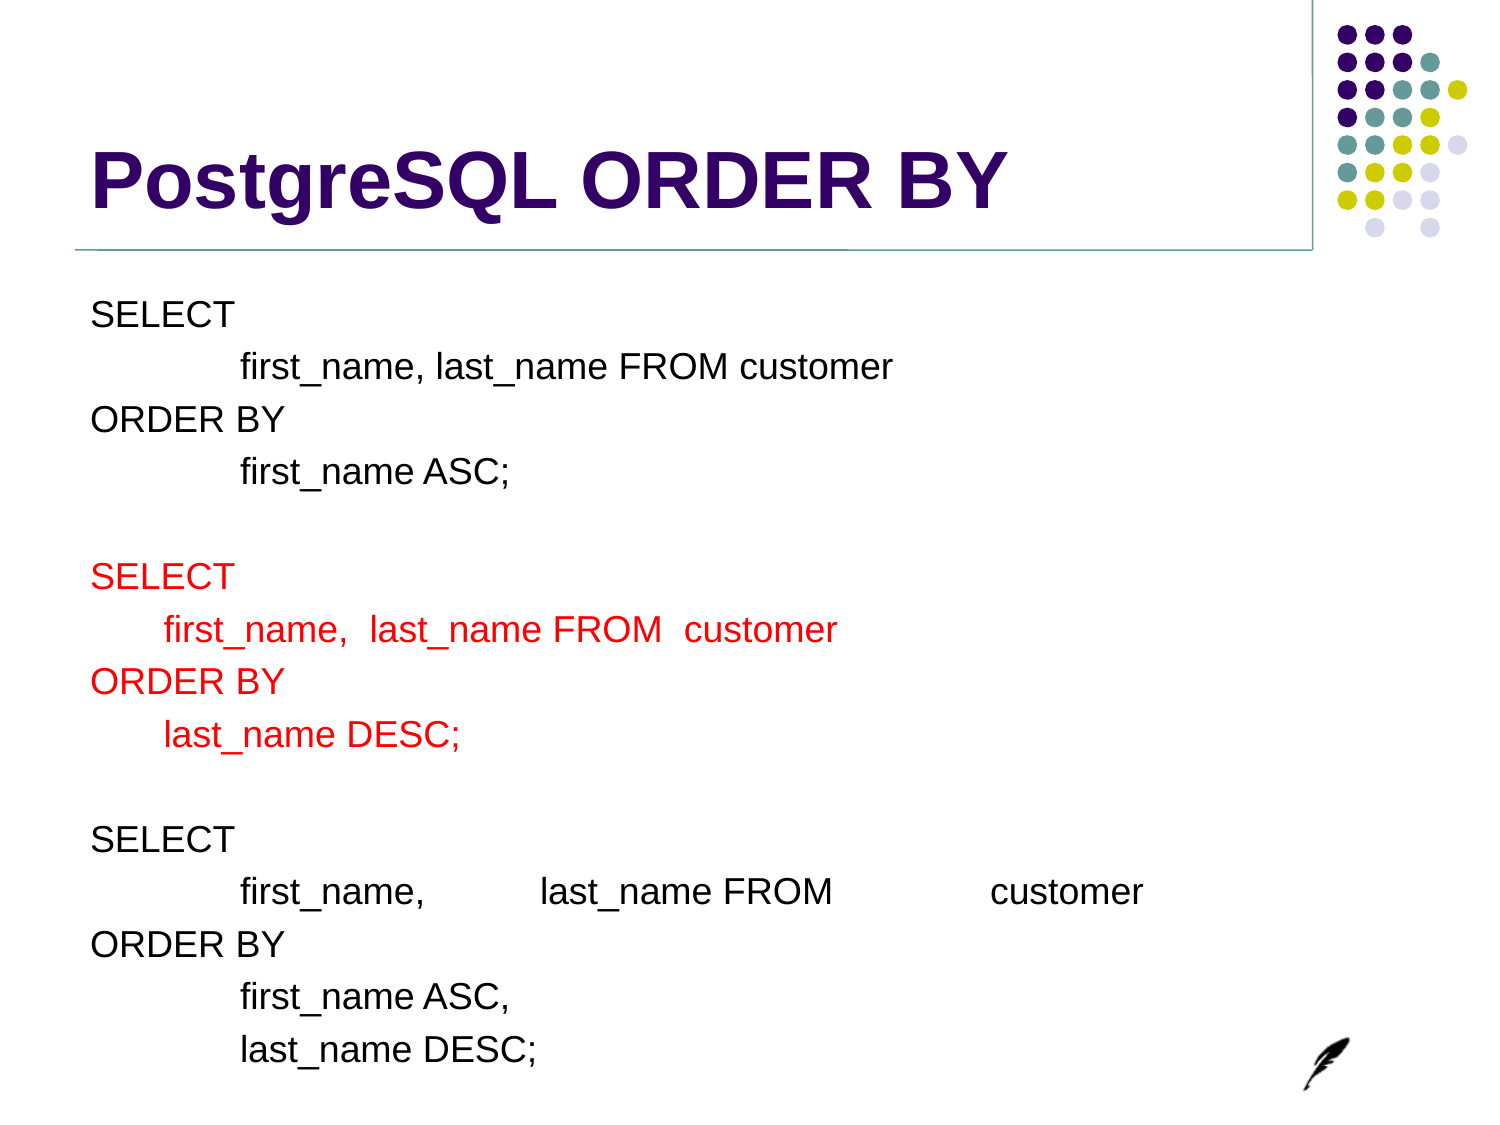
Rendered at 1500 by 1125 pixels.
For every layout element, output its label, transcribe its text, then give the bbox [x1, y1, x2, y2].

list SELECT first_name, last_name FROM customer ORDER BY first_name ASC; SELECT first_name, last_name FROM customer ORDER BY last_name DESC; SELECT first_name, last_name FROM customer ORDER BY first_name ASC, last_name DESC; [75, 282, 1425, 1006]
picture [1295, 1027, 1357, 1103]
title PostgreSQL ORDER BY [75, 20, 1313, 233]
